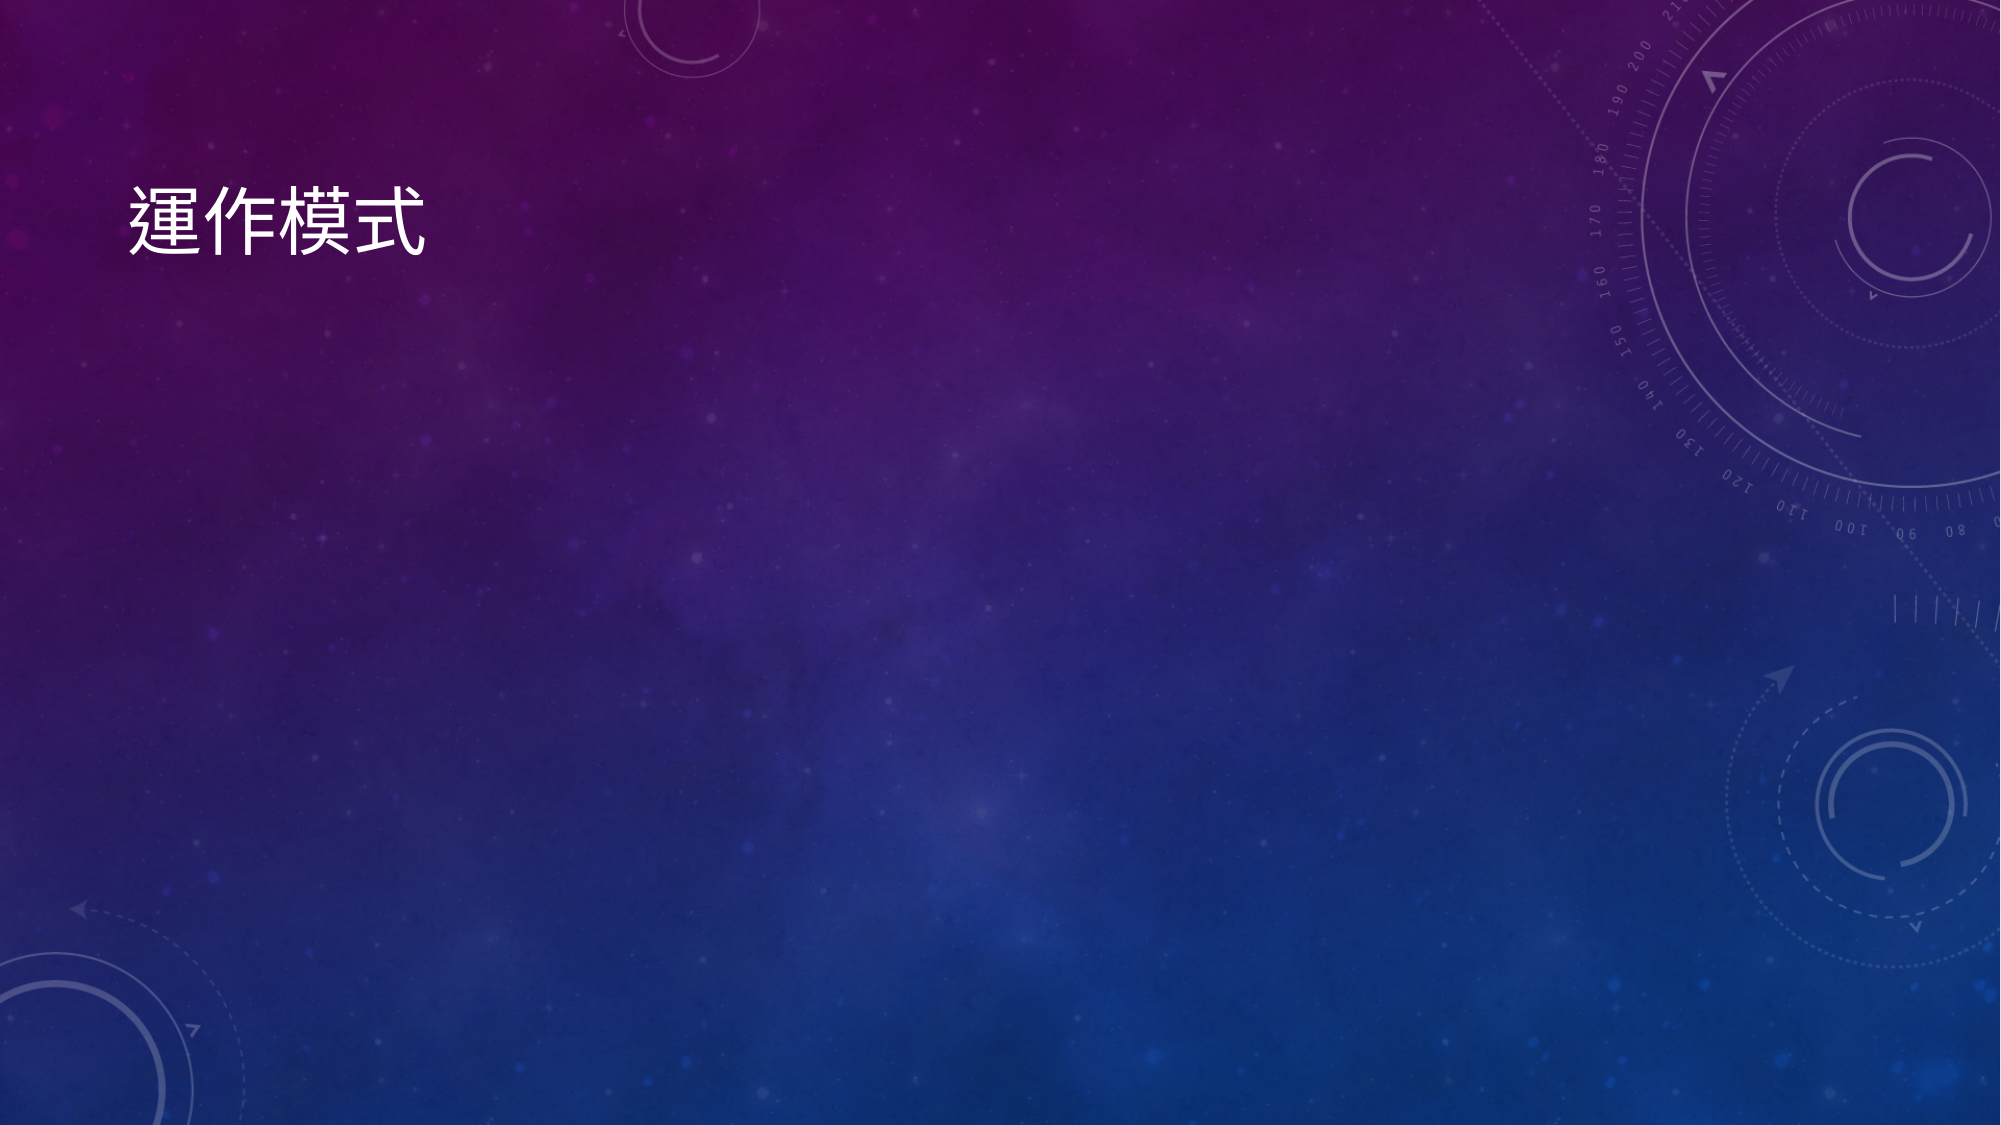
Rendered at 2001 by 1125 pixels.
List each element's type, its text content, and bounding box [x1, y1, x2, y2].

title 運作模式 [112, 99, 1775, 339]
picture [0, 0, 2001, 1125]
